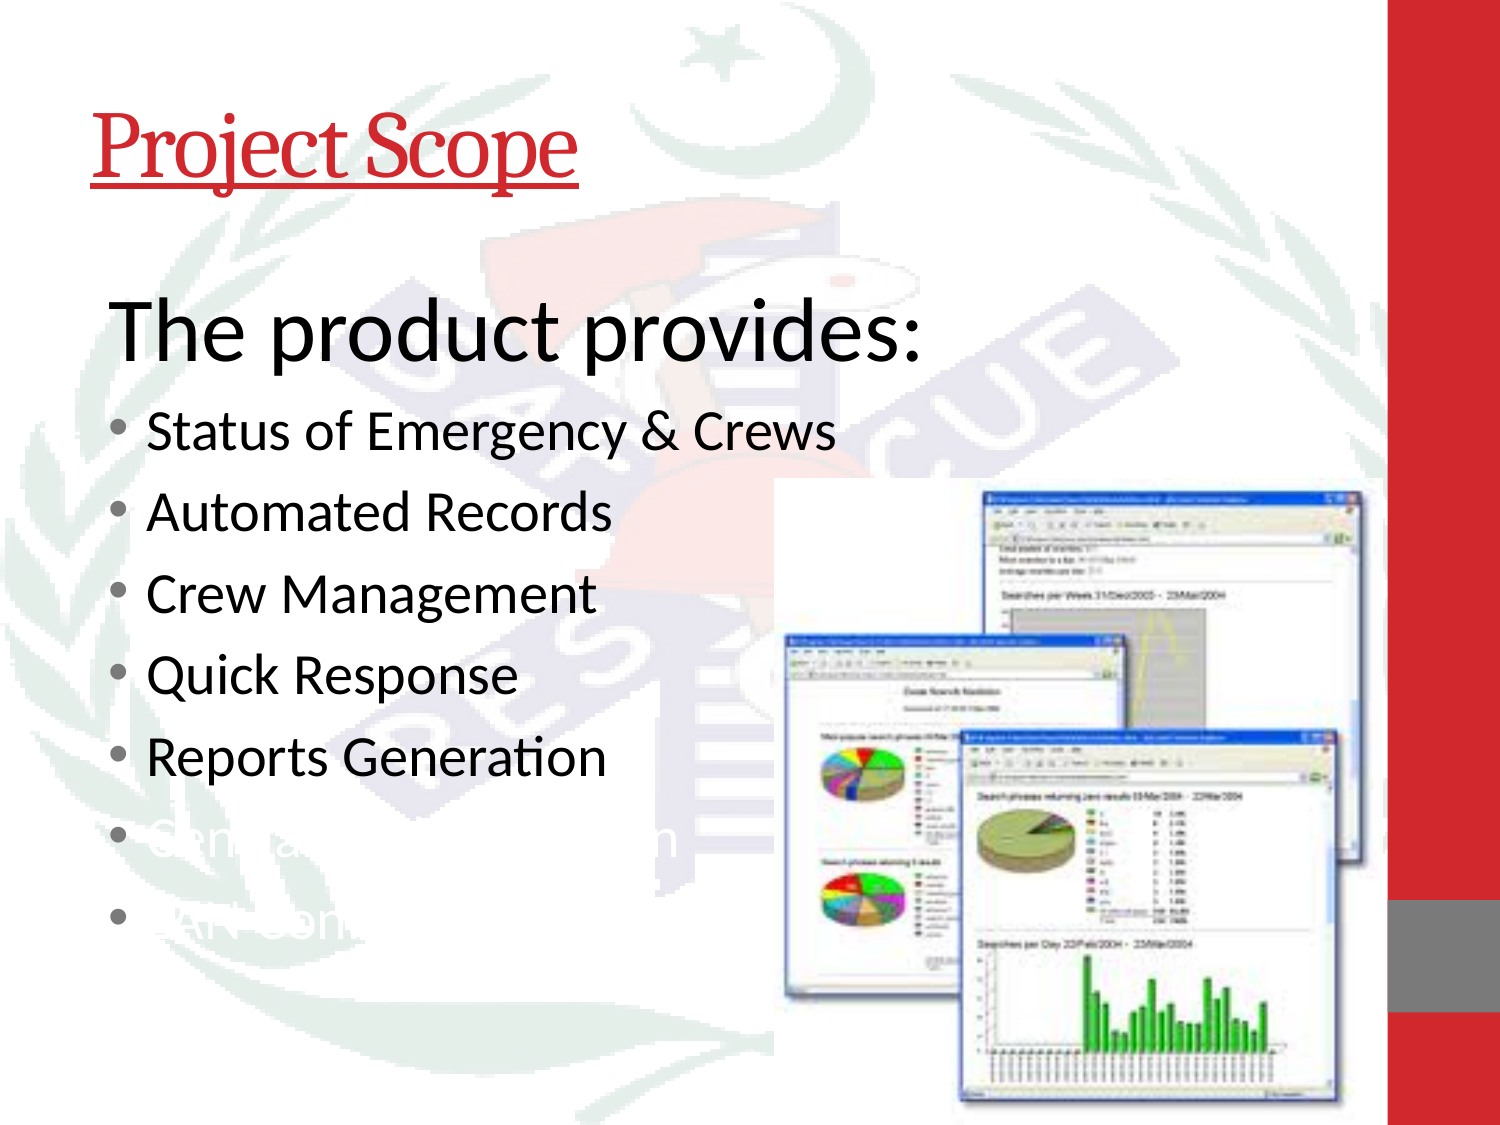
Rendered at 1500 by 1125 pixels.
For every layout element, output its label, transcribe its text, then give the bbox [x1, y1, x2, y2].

picture [774, 477, 1384, 1125]
title Project Scope [75, 45, 1325, 233]
list The product provides: Status of Emergency & Crews Automated Records Crew Management Quick Response Reports Generation Central Authentication LAN Connectivity [75, 262, 1325, 1050]
